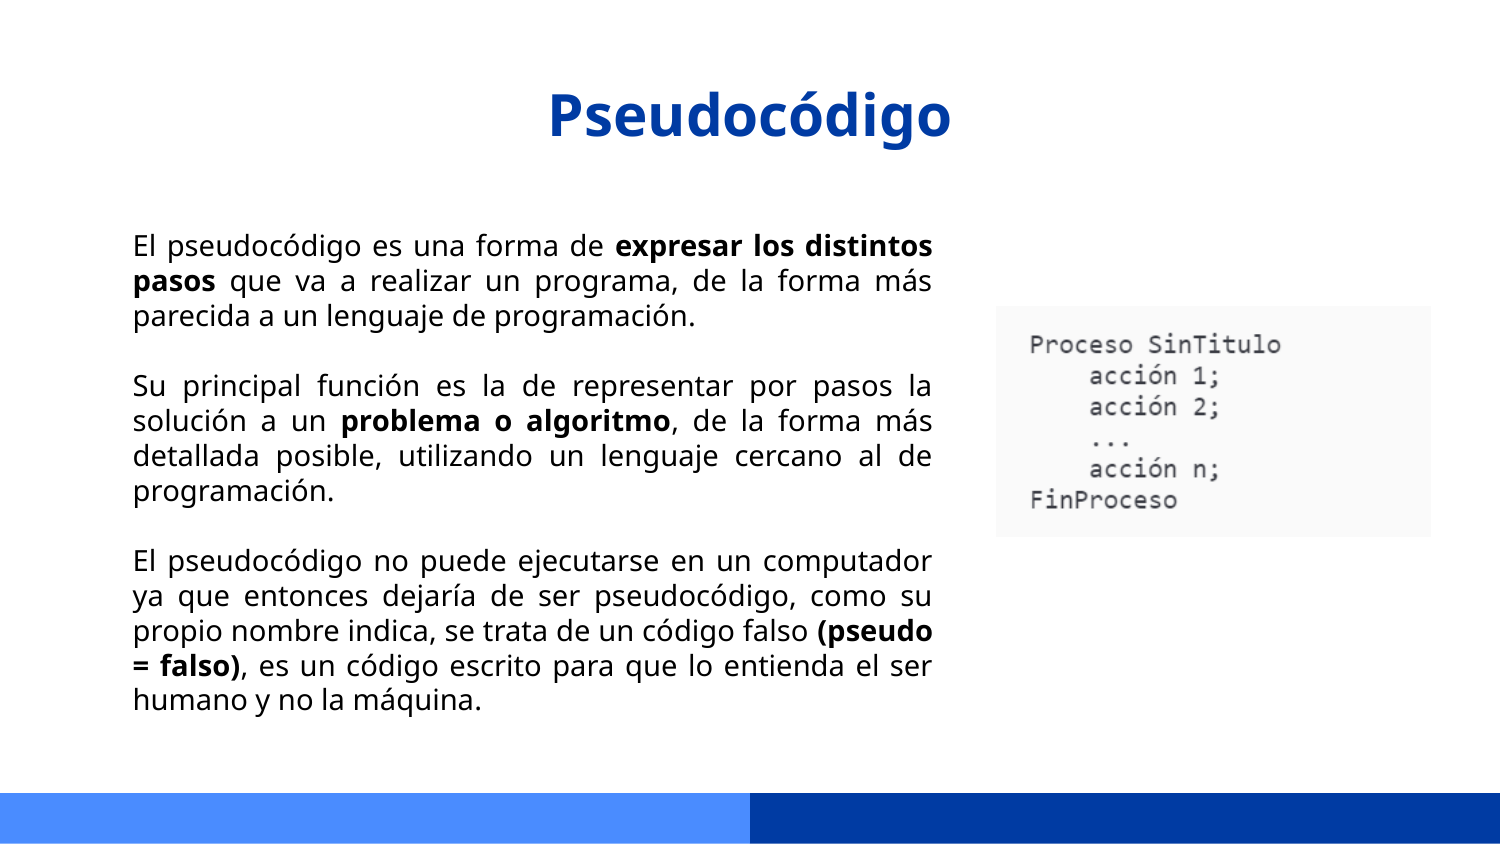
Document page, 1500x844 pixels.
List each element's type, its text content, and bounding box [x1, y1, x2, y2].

title Pseudocódigo [117, 62, 1383, 157]
text_box El pseudocódigo es una forma de expresar los distintos pasos que va a realizar un programa, de la forma más parecida a un lenguaje de programación. Su principal función es la de representar por pasos la solución a un problema o algoritmo, de la forma más detallada posible, utilizando un lenguaje cercano al de programación. El pseudocódigo no puede ejecutarse en un computador ya que entonces dejaría de ser pseudocódigo, como su propio nombre indica, se trata de un código falso (pseudo = falso), es un código escrito para que lo entienda el ser humano y no la máquina. [117, 212, 949, 767]
picture [996, 306, 1432, 538]
